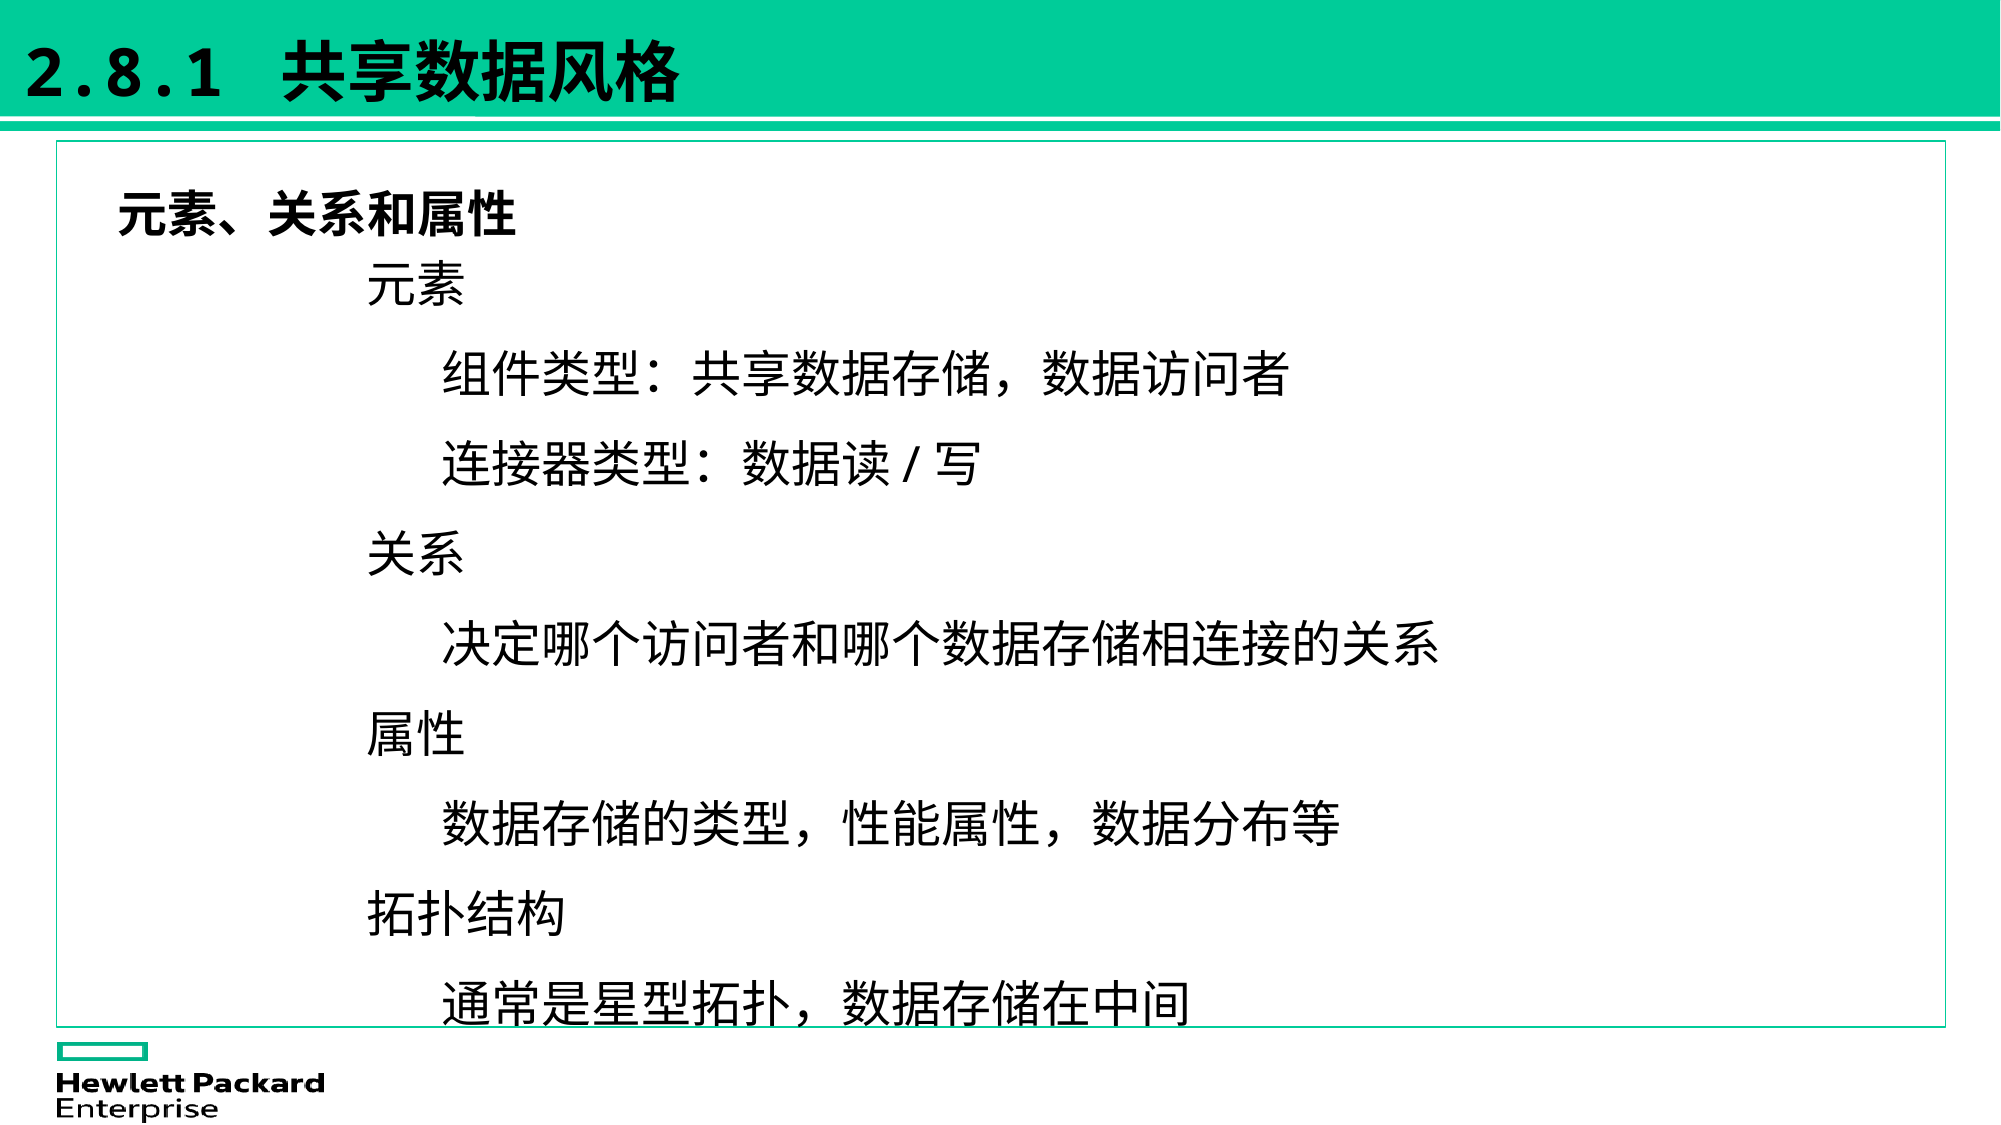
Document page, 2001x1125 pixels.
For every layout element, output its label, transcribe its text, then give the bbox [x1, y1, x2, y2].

text_box 2.8.1 共享数据风格 [9, 22, 1208, 118]
text_box 元素 组件类型：共享数据存储，数据访问者 连接器类型：数据读/写 关系 决定哪个访问者和哪个数据存储相连接的关系 属性 数据存储的类型，性能属性，数据分布等 拓扑结构 通常是星型拓扑，数据存储在中间 [351, 214, 1684, 1040]
picture [36, 1033, 336, 1125]
text_box 元素、关系和属性 [102, 144, 1759, 250]
